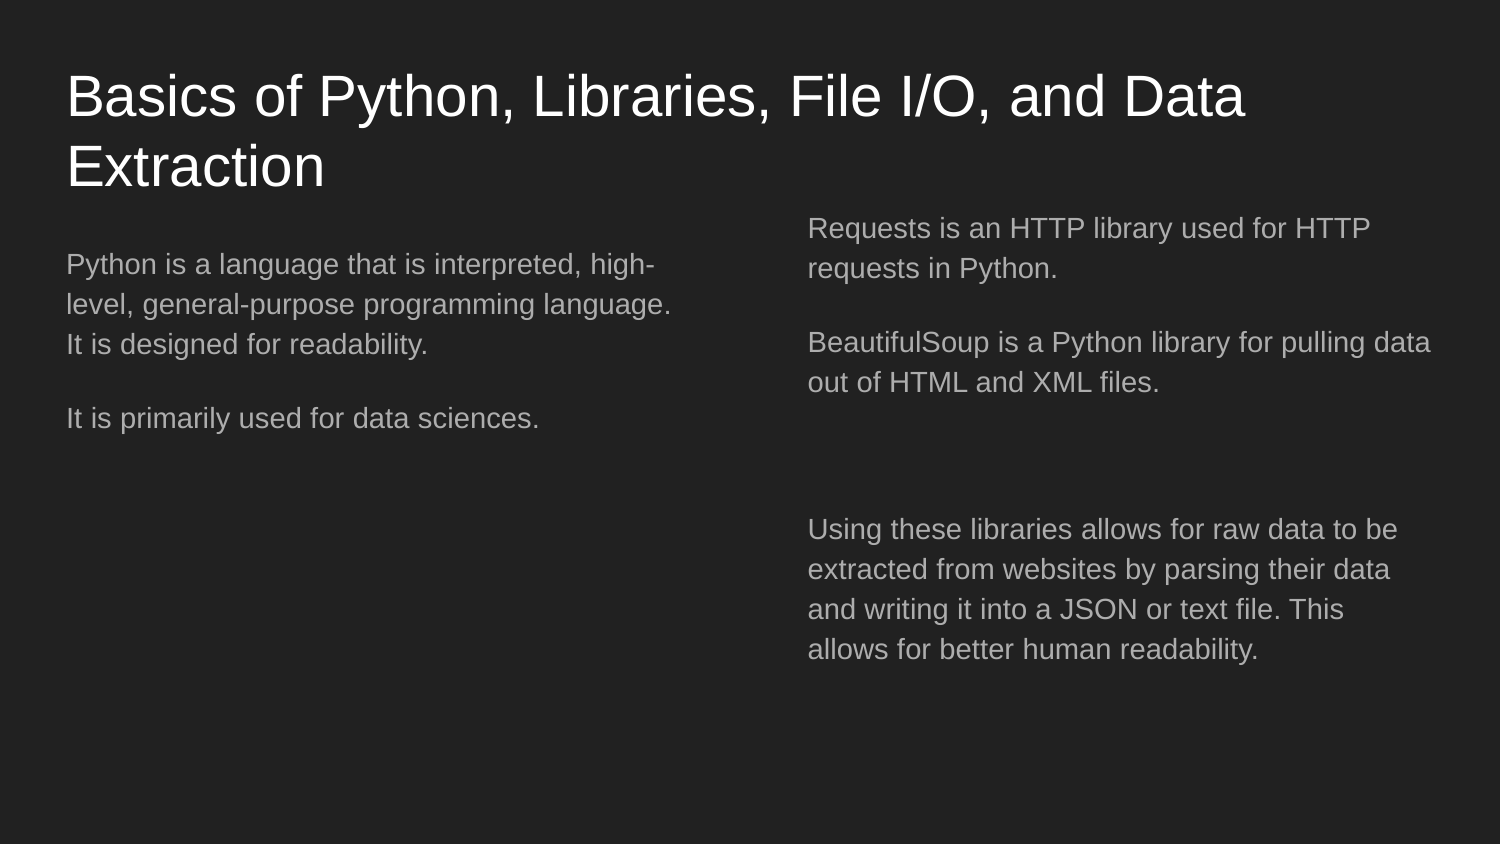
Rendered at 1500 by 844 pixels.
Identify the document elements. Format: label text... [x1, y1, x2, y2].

list Requests is an HTTP library used for HTTP requests in Python. BeautifulSoup is a Python library for pulling data out of HTML and XML files. Using these libraries allows for raw data to be extracted from websites by parsing their data and writing it into a JSON or text file. This allows for better human readability. [792, 189, 1449, 750]
title Basics of Python, Libraries, File I/O, and Data Extraction [51, 43, 1449, 138]
list Python is a language that is interpreted, high-level, general-purpose programming language. It is designed for readability. It is primarily used for data sciences. [51, 225, 708, 786]
